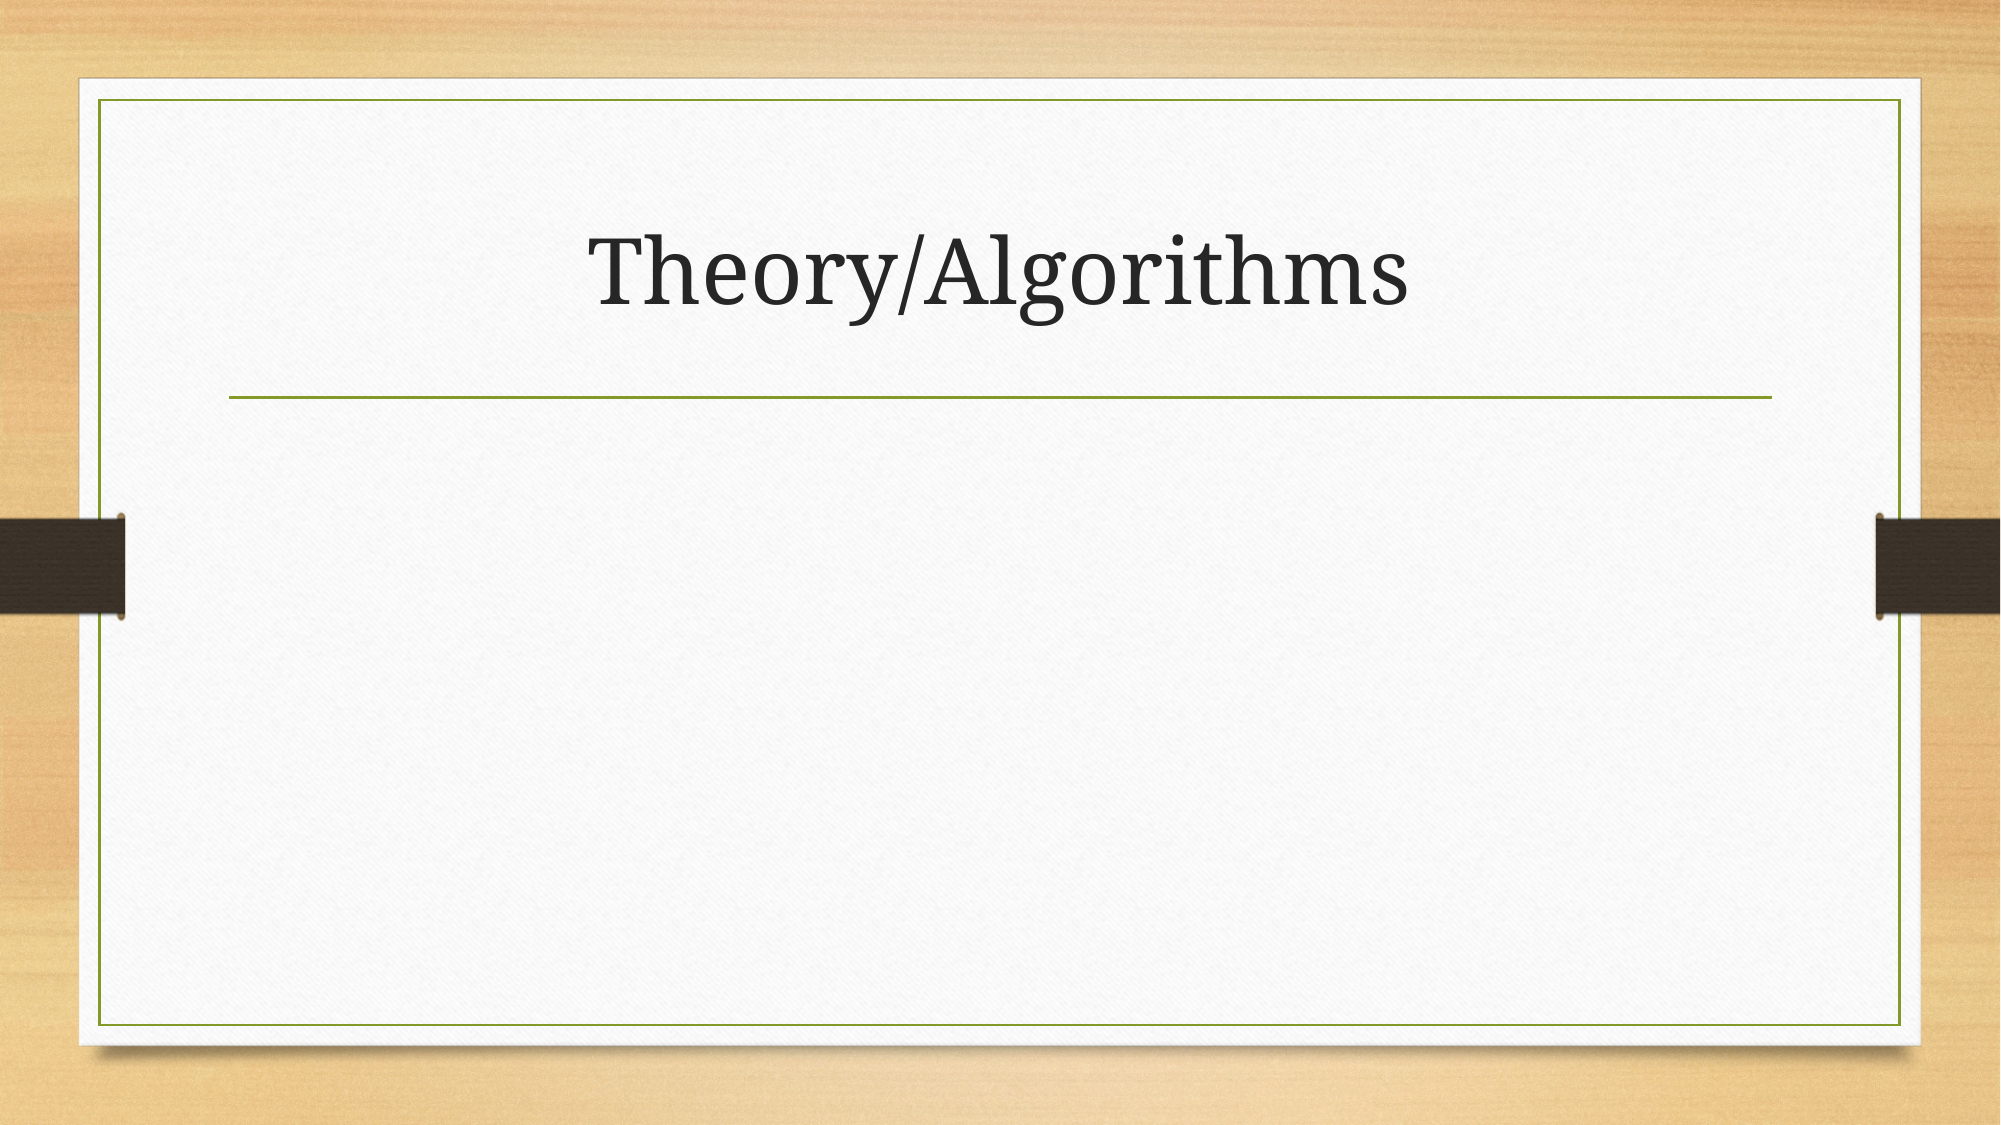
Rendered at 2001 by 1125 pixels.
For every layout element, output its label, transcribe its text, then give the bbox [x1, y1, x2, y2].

picture [0, 0, 2001, 1125]
title Theory/Algorithms [212, 161, 1788, 375]
